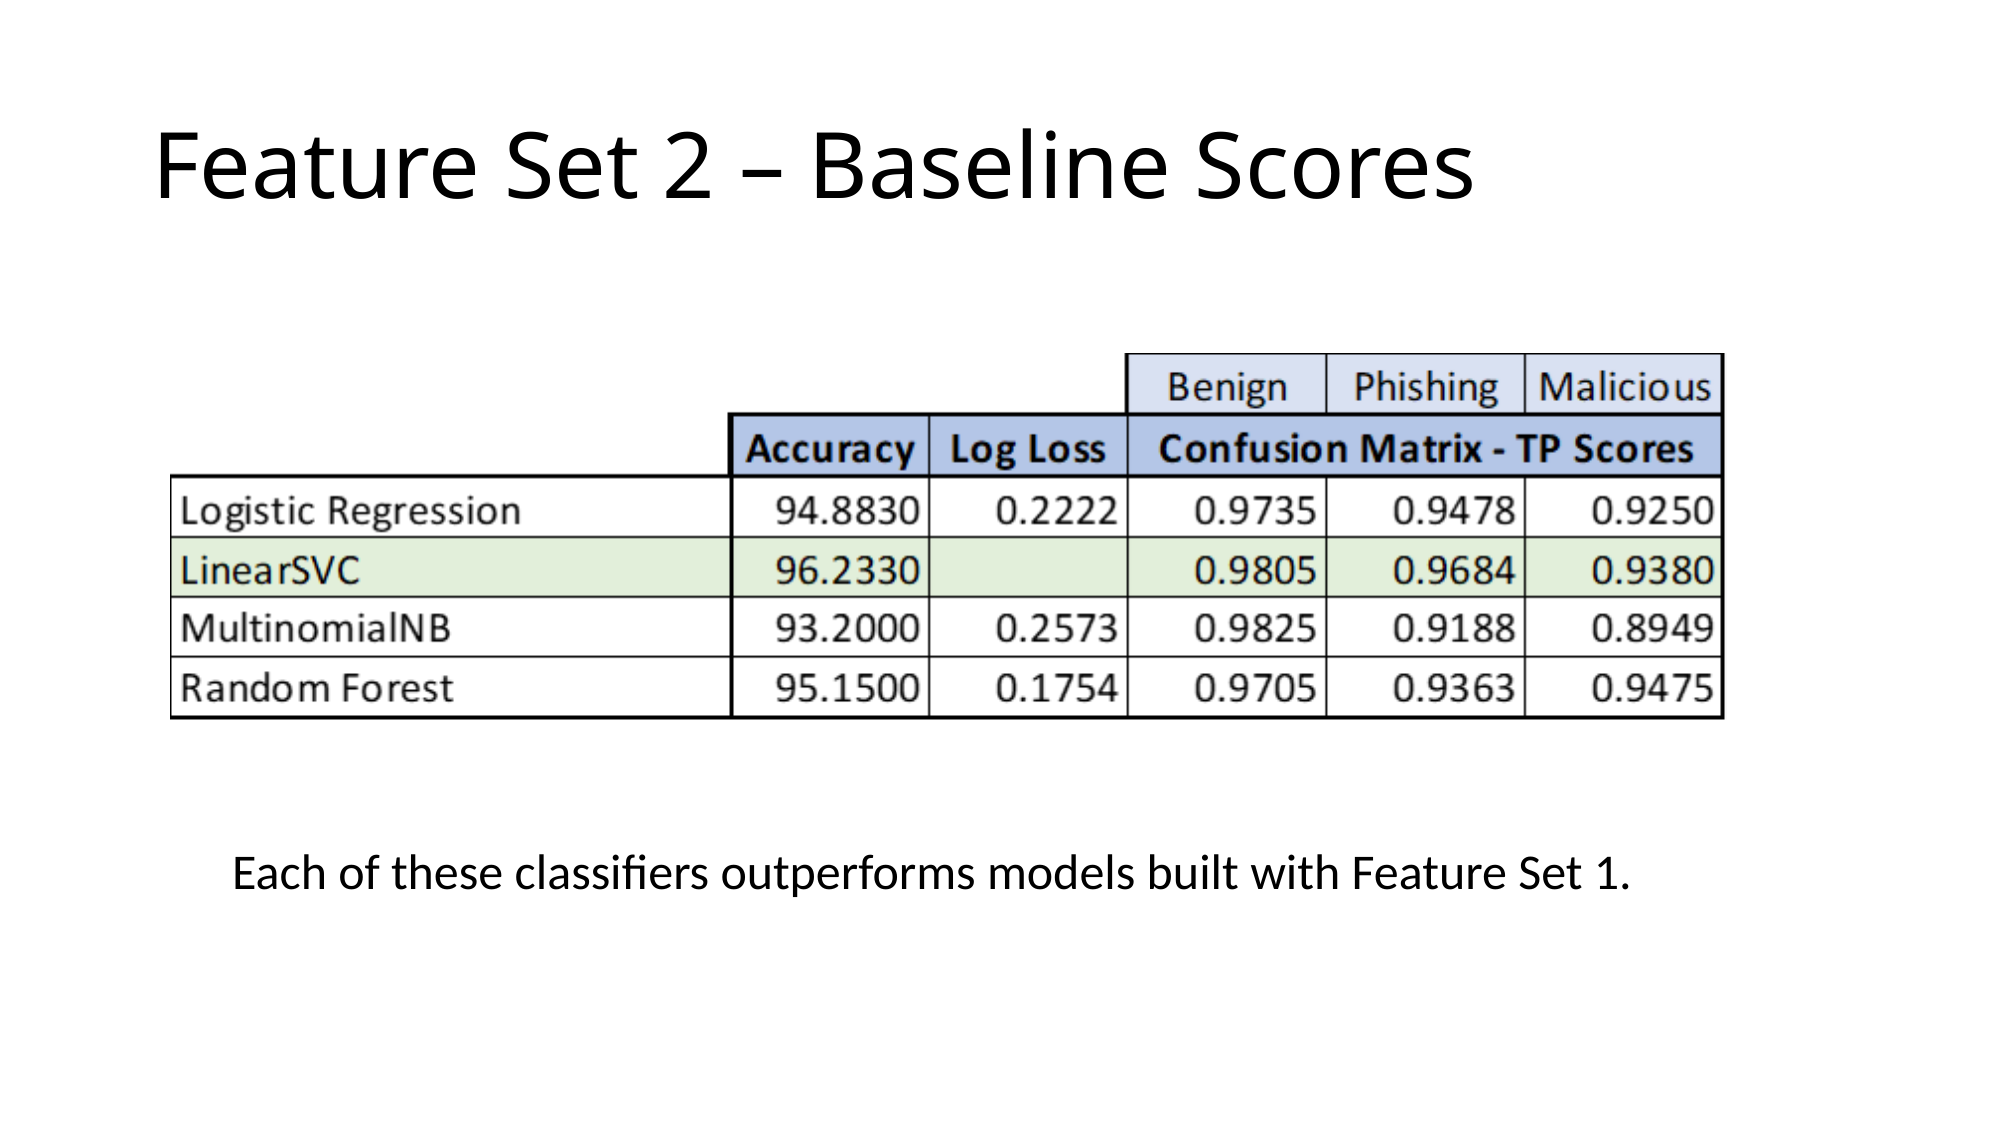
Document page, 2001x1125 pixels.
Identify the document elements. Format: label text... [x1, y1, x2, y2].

title Feature Set 2 – Baseline Scores [137, 59, 1863, 278]
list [170, 353, 1727, 722]
text_box Each of these classifiers outperforms models built with Feature Set 1. [137, 831, 1727, 907]
